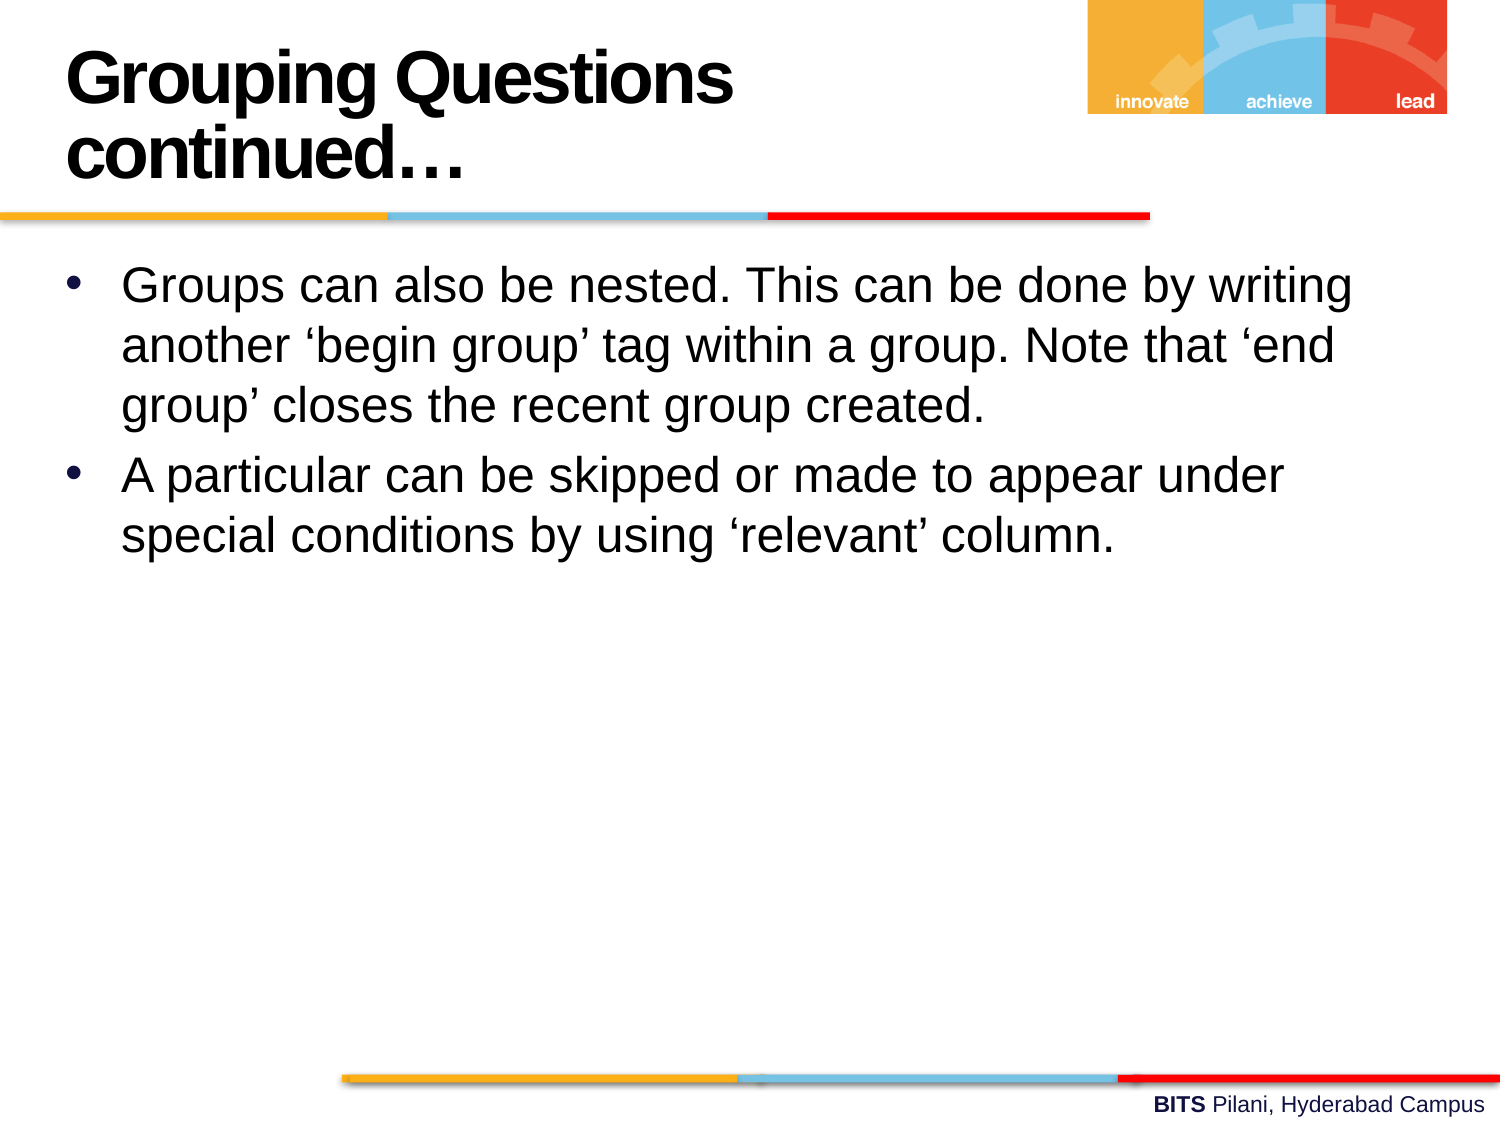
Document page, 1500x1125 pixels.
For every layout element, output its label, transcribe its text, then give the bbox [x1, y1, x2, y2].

list Grouping Questions continued… [50, 24, 1088, 213]
list Groups can also be nested. This can be done by writing another ‘begin group’ tag within a group. Note that ‘end group’ closes the recent group created. A particular can be skipped or made to appear under special conditions by using ‘relevant’ column. [50, 245, 1400, 988]
picture [1087, 0, 1448, 114]
